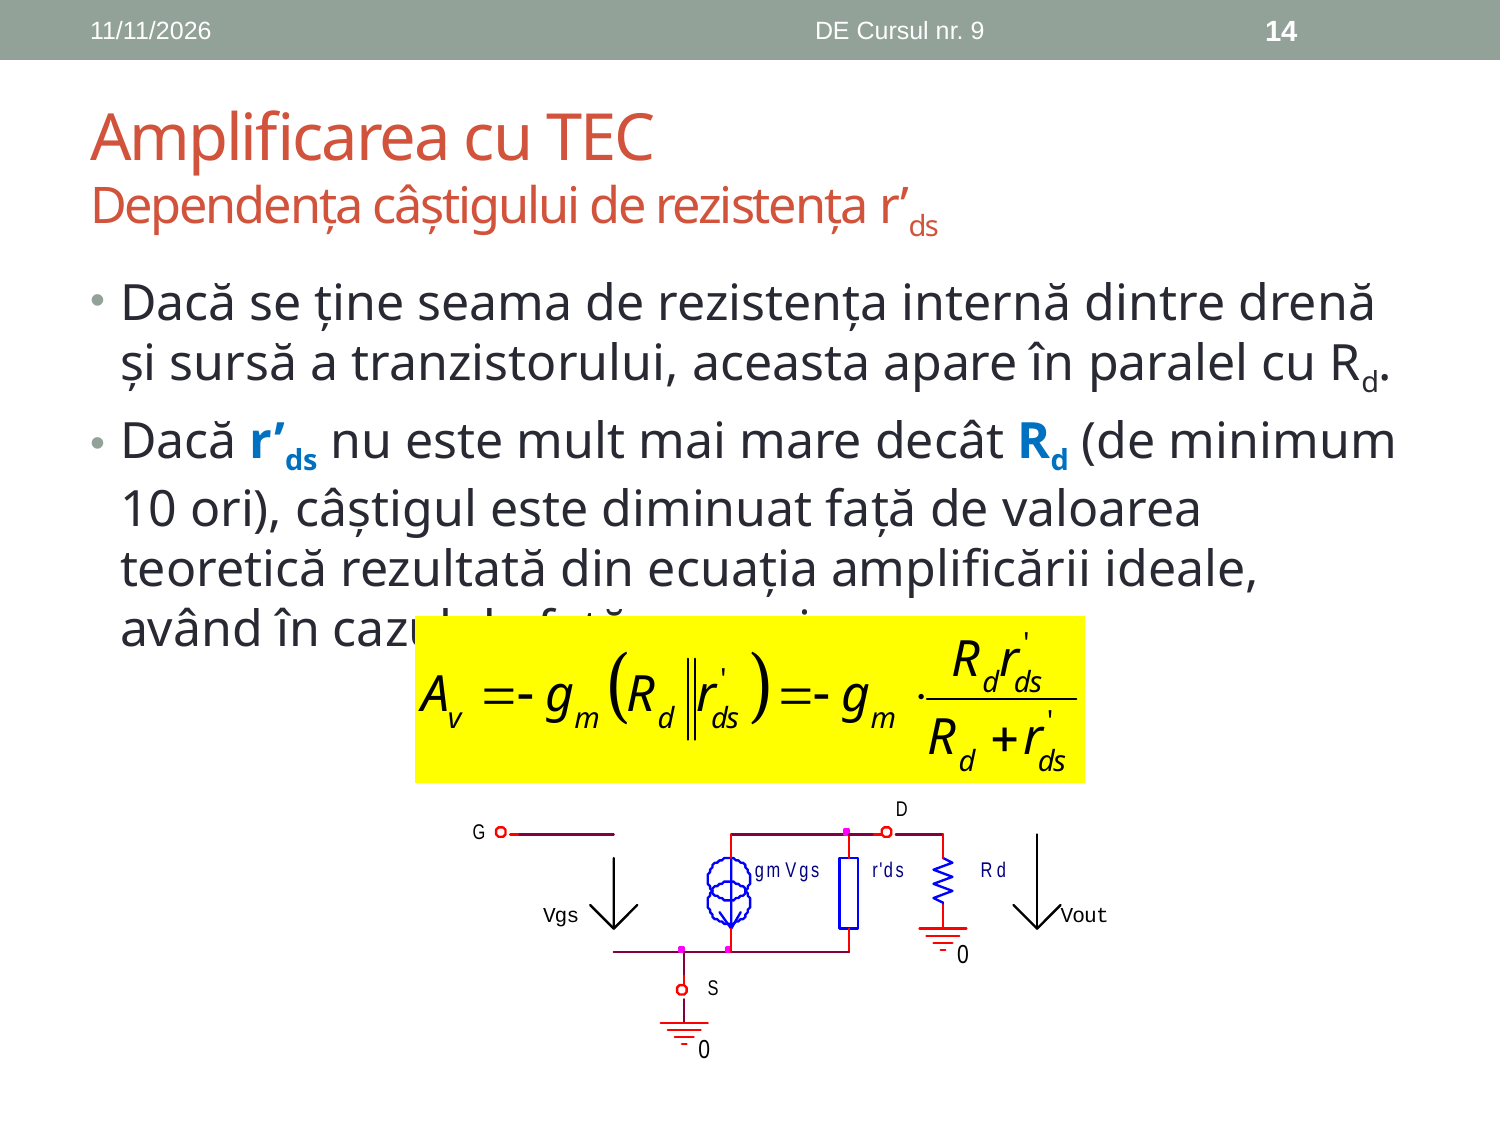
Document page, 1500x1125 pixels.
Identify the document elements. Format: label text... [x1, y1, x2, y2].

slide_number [75, 3, 550, 57]
list Dacă se ține seama de rezistența internă dintre drenă și sursă a tranzistorului, aceasta apare în paralel cu Rd. Dacă r’ds nu este mult mai mare decât Rd (de minimum 10 ori), câștigul este diminuat față de valoarea teoretică rezultată din ecuația amplificării ideale, având în cazul de față expresia: [75, 262, 1425, 1063]
title Amplificarea cu TEC Dependența câștigului de rezistența r’ds [75, 87, 1425, 250]
footer DE Cursul nr. 9 [562, 3, 1238, 57]
picture [458, 782, 1113, 1083]
slide_number 14 [1250, 3, 1425, 57]
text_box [414, 615, 1086, 783]
